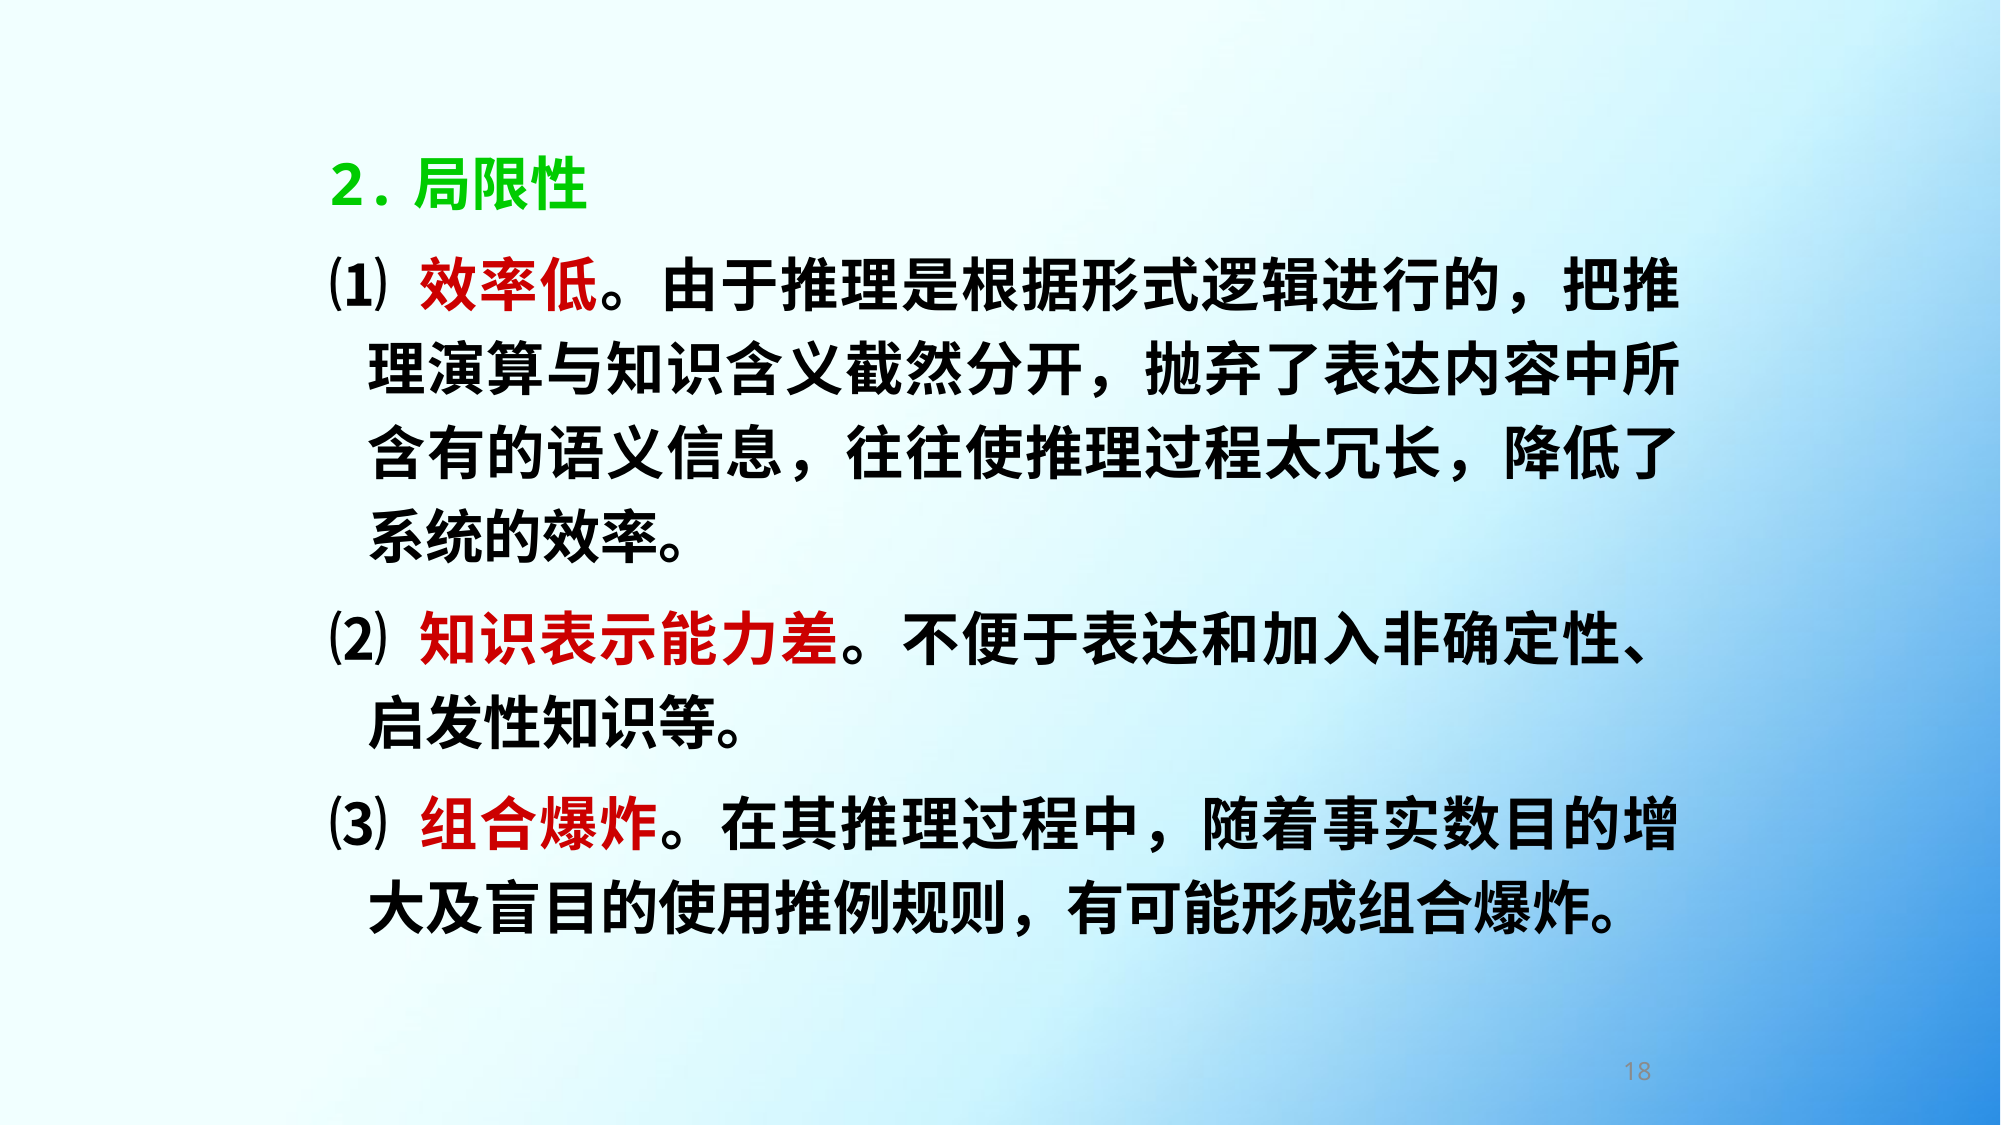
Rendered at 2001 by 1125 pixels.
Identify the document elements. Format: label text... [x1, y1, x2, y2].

slide_number 18 [1412, 1042, 1863, 1103]
picture [0, 0, 2001, 1125]
list 2.局限性 ⑴ 效率低。由于推理是根据形式逻辑进行的，把推理演算与知识含义截然分开，抛弃了表达内容中所含有的语义信息，往往使推理过程太冗长，降低了系统的效率。 ⑵ 知识表示能力差。不便于表达和加入非确定性、启发性知识等。 ⑶ 组合爆炸。在其推理过程中，随着事实数目的增大及盲目的使用推例规则，有可能形成组合爆炸。 [314, 125, 1697, 988]
